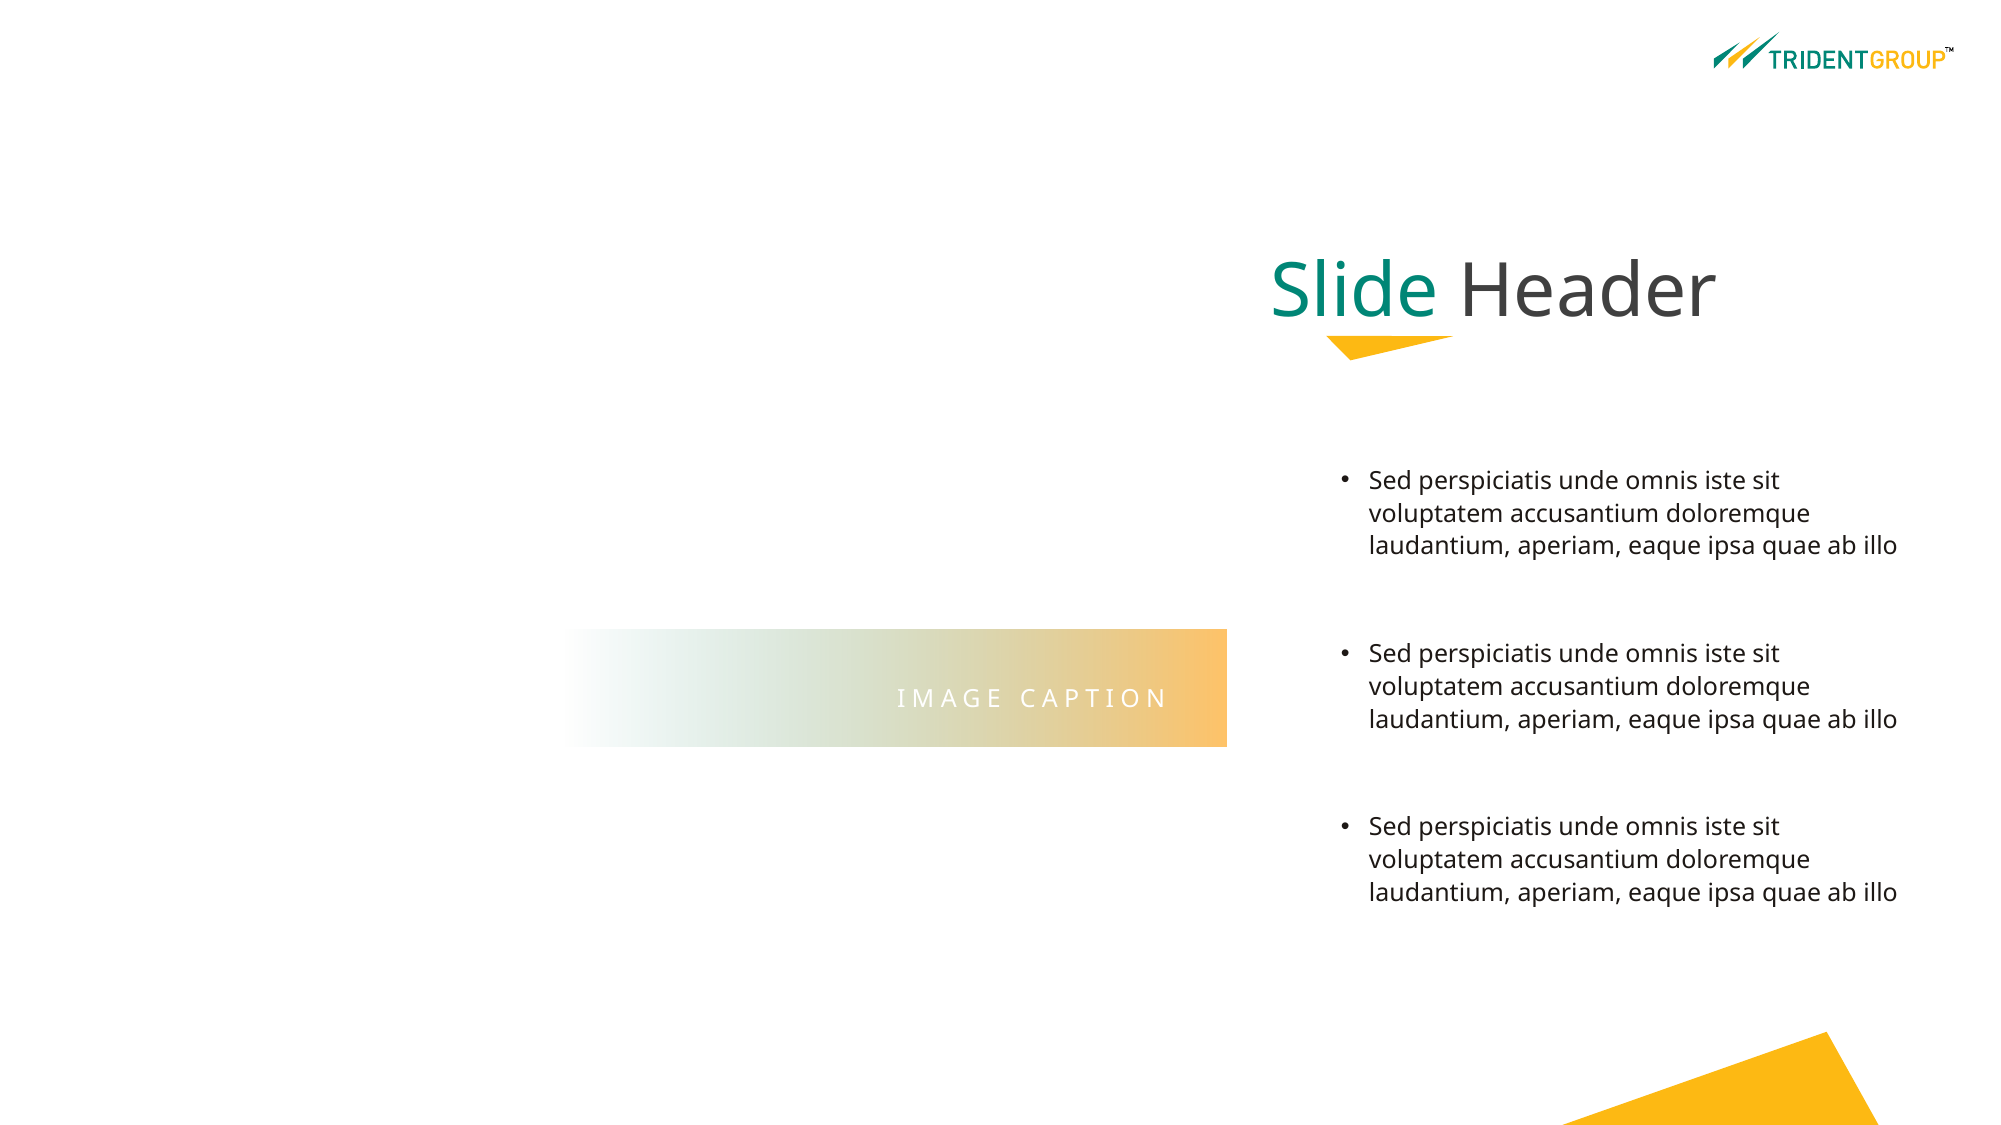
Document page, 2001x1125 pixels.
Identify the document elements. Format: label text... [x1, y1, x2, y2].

text_box [1166, 628, 1228, 747]
text_box Sed perspiciatis unde omnis iste sit voluptatem accusantium doloremque laudantium, aperiam, eaque ipsa quae ab illo [1326, 453, 1932, 568]
picture [146, 108, 1166, 1125]
text_box Sed perspiciatis unde omnis iste sit voluptatem accusantium doloremque laudantium, aperiam, eaque ipsa quae ab illo [1326, 627, 1932, 741]
picture [1713, 31, 1954, 69]
picture [1326, 335, 1454, 361]
text_box Sed perspiciatis unde omnis iste sit voluptatem accusantium doloremque laudantium, aperiam, eaque ipsa quae ab illo [1326, 800, 1932, 914]
text_box Slide Header [1255, 233, 1733, 339]
